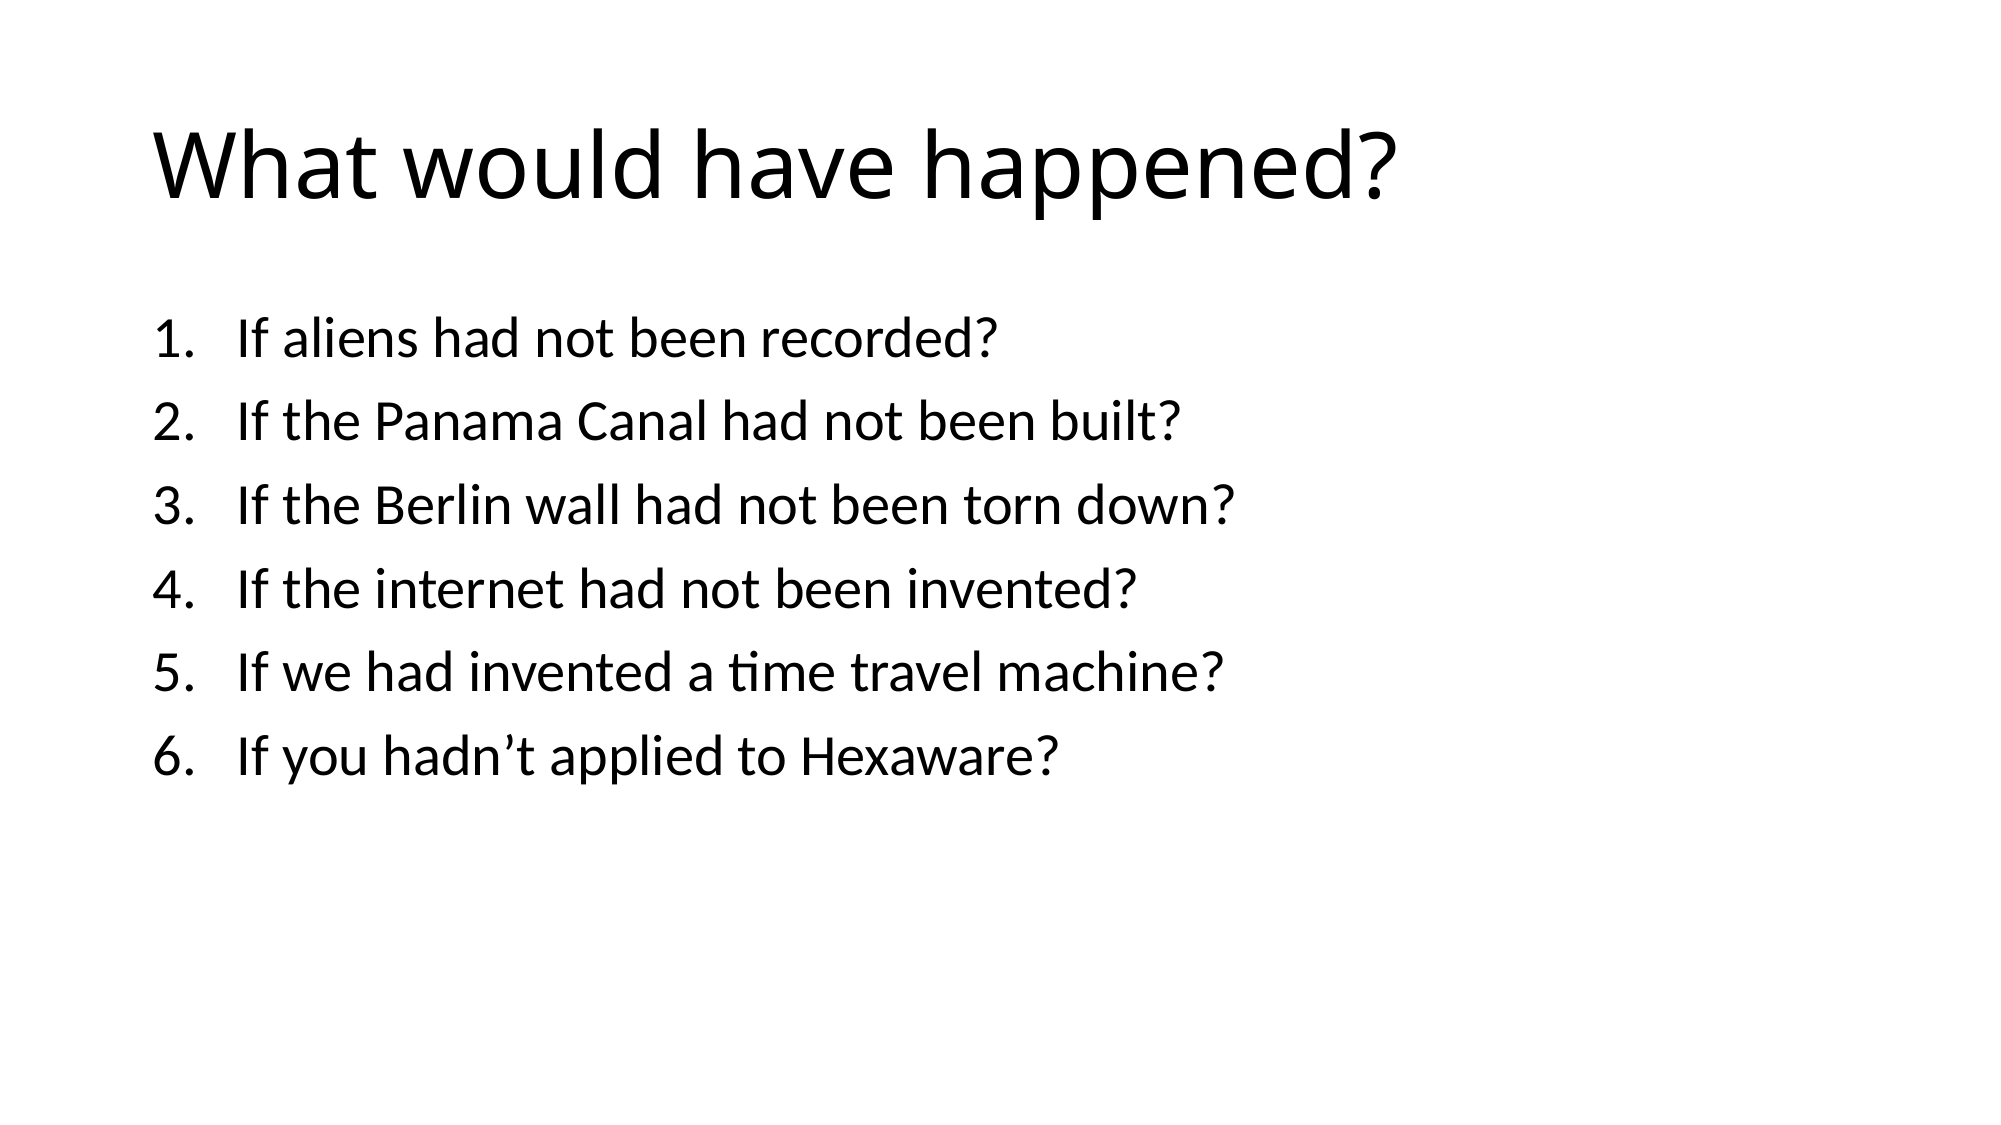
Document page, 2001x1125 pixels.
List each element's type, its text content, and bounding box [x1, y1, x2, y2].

list If aliens had not been recorded? If the Panama Canal had not been built? If the Berlin wall had not been torn down? If the internet had not been invented? If we had invented a time travel machine? If you hadn’t applied to Hexaware? [137, 299, 1863, 1014]
title What would have happened? [137, 59, 1863, 278]
